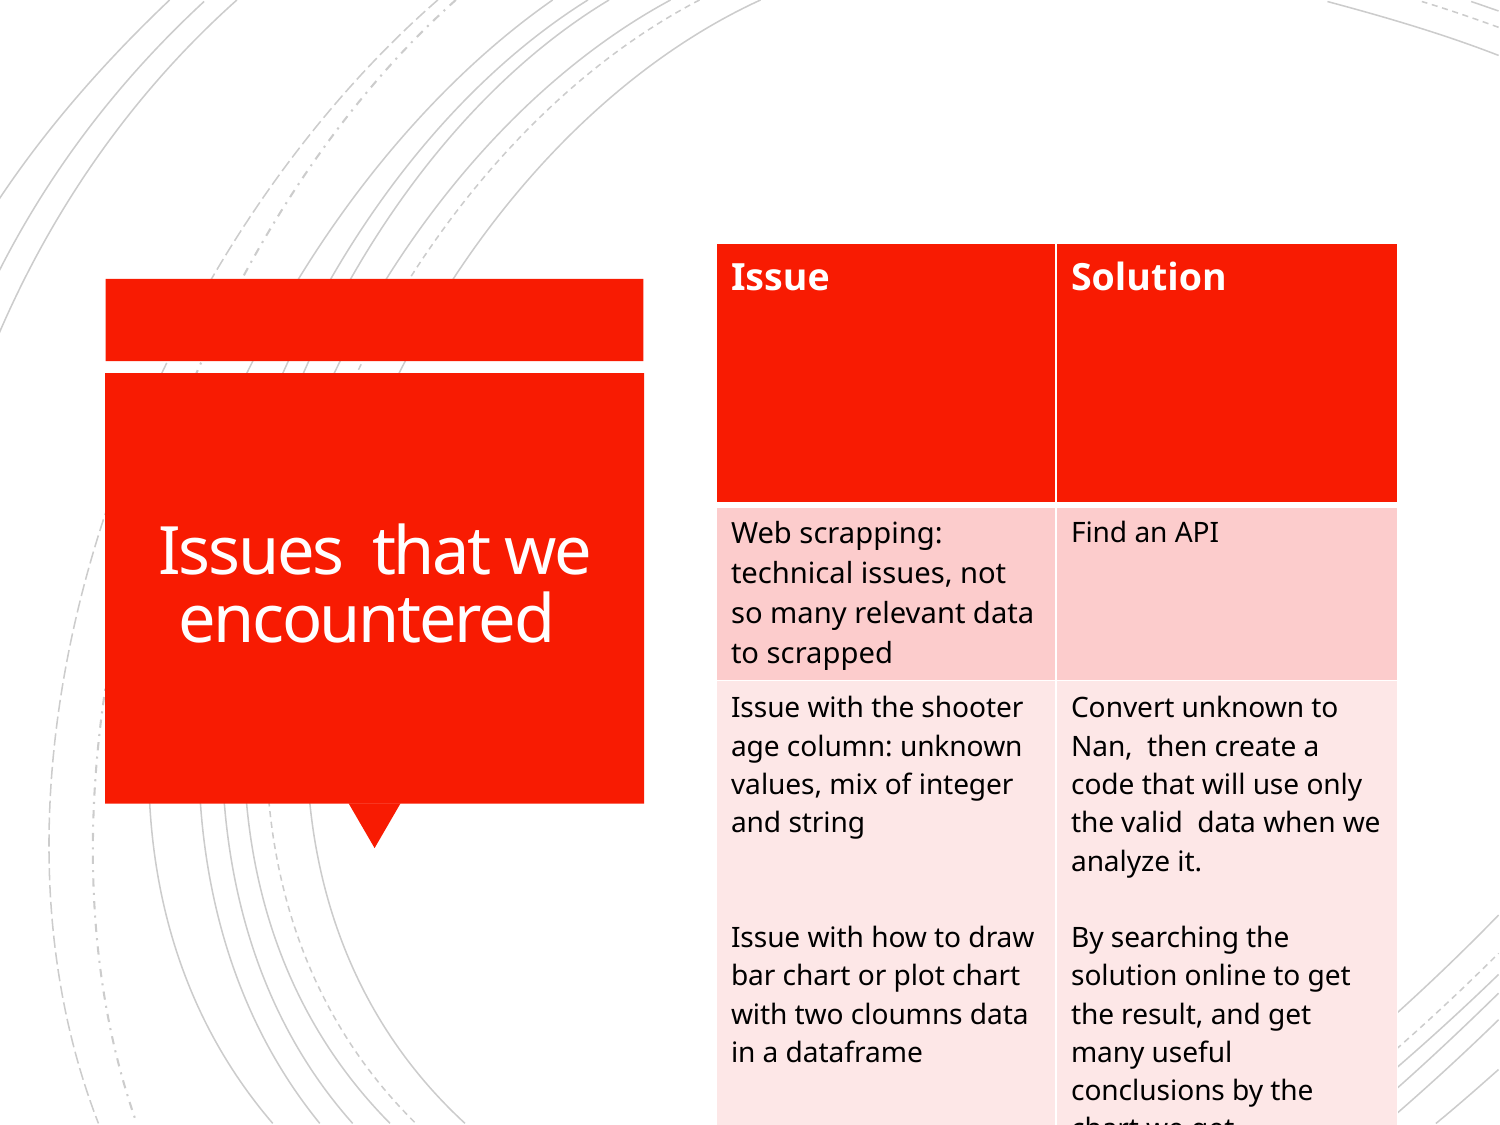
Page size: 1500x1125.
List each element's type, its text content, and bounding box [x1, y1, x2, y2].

title Issues that we encountered [118, 385, 630, 790]
table_header Issue [717, 244, 1055, 502]
table_cell Find an API [1057, 508, 1397, 680]
table_cell Web scrapping: technical issues, not so many relevant data to scrapped [717, 508, 1055, 680]
table_cell Convert unknown to Nan, then create a code that will use only the valid data when we analyze it. By searching the solution online to get the result, and get many useful conclusions by the chart we get. [1057, 681, 1397, 1125]
table_cell Issue with the shooter age column: unknown values, mix of integer and string Issue with how to draw bar chart or plot chart with two cloumns data in a dataframe [717, 681, 1055, 1125]
table_header Solution [1057, 244, 1397, 502]
